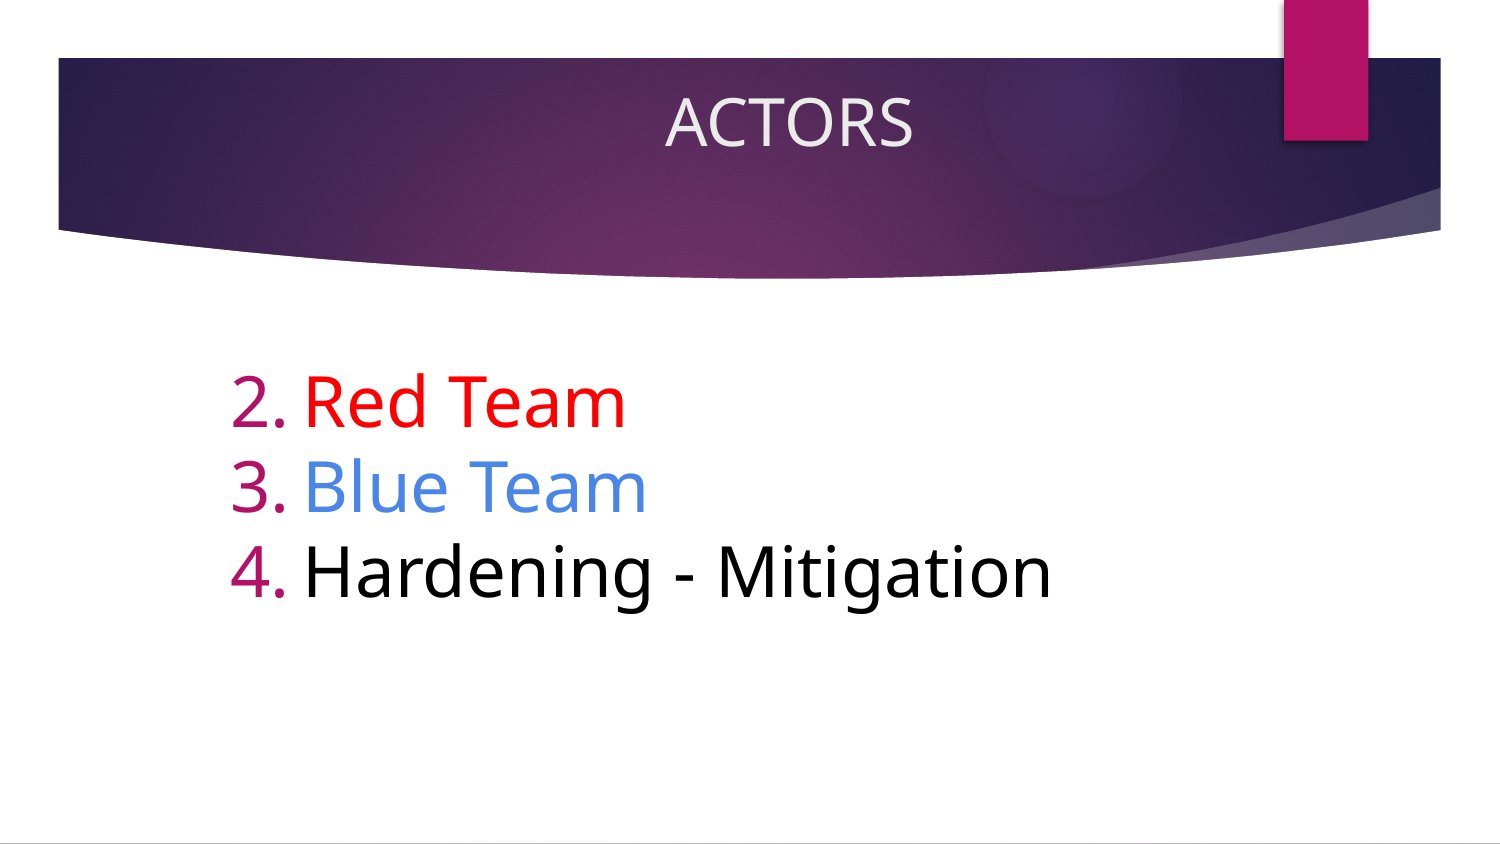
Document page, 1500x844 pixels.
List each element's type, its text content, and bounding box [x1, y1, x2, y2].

list Network Topology Red Team Blue Team Hardening - Mitigation [212, 257, 1368, 735]
title ACTORS [212, 64, 1368, 215]
